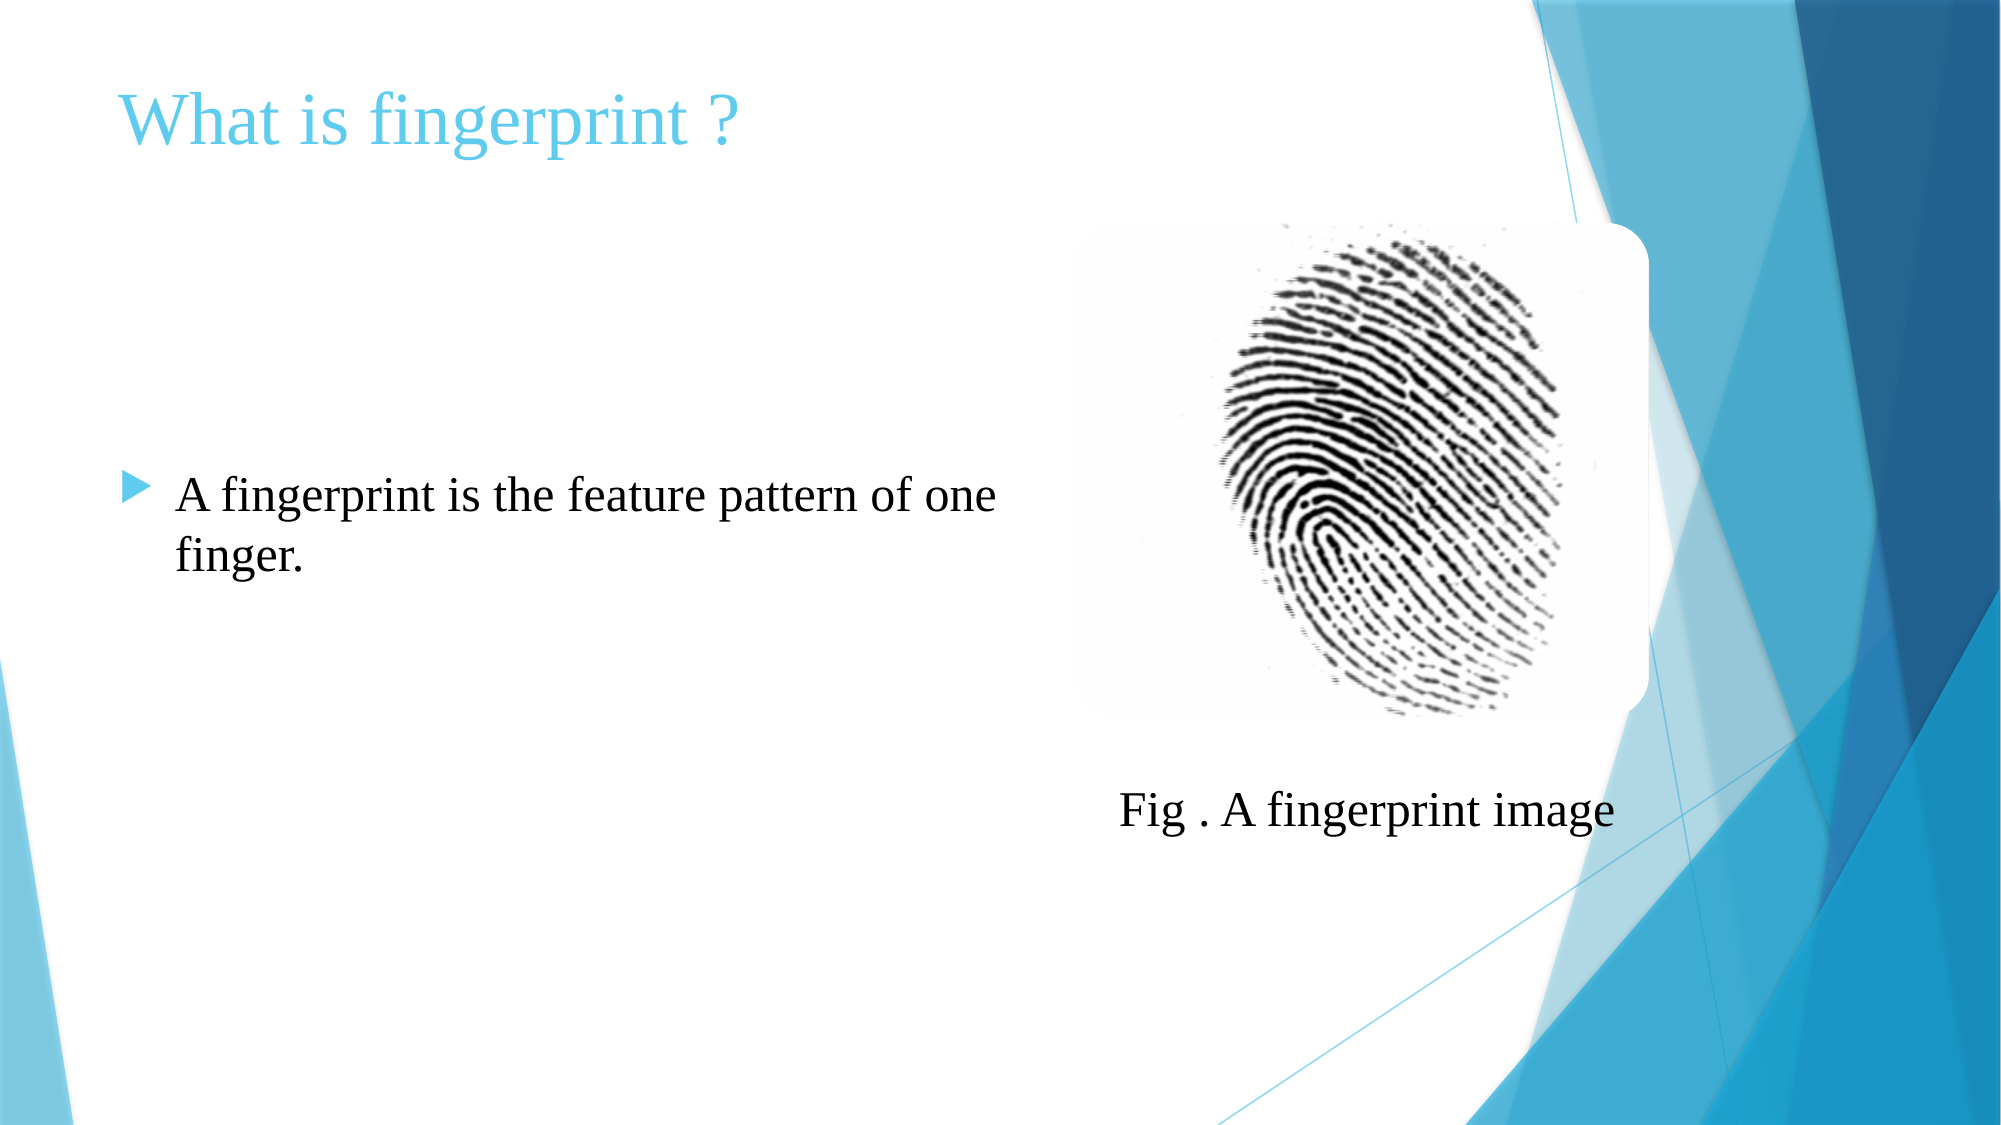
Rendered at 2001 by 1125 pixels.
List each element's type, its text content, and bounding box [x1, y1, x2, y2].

text_box Fig . A fingerprint image [1104, 768, 1700, 844]
text_box What is fingerprint ? [103, 61, 1515, 171]
picture [1074, 222, 1650, 718]
text_box A fingerprint is the feature pattern of one finger. [103, 454, 1045, 609]
